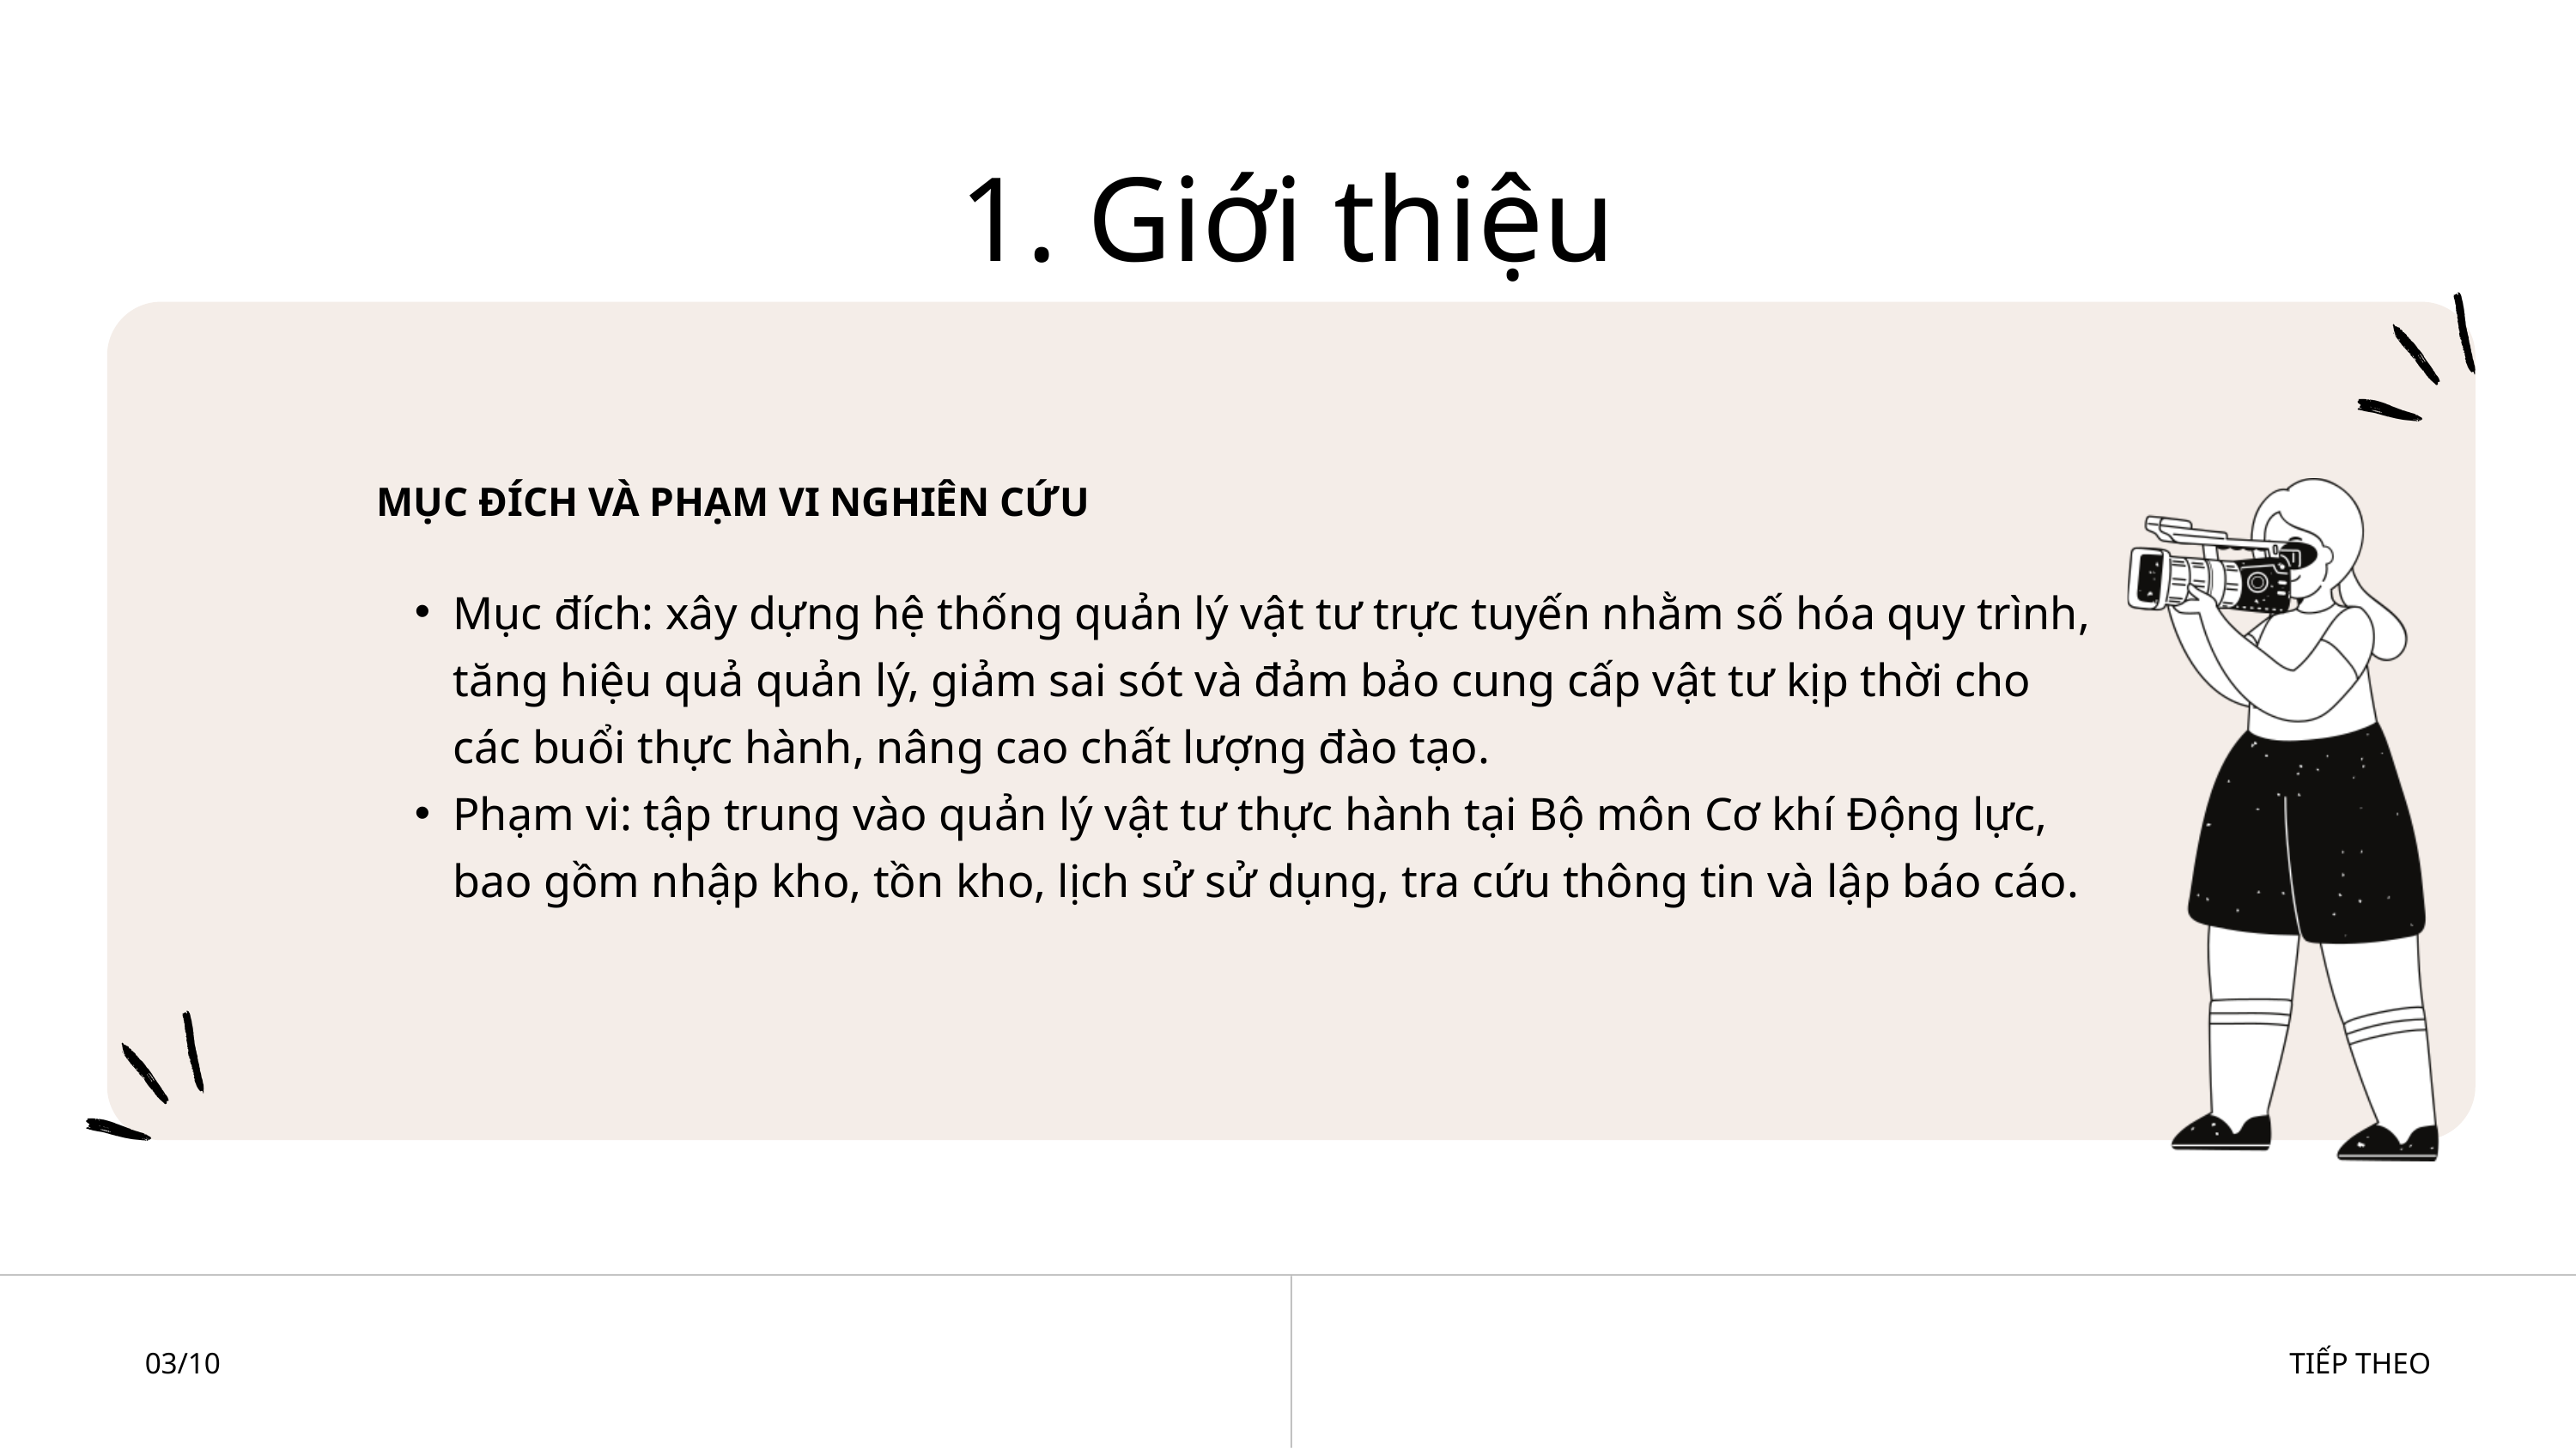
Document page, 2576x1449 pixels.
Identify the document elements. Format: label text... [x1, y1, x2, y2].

text_box TIẾP THEO [2095, 1339, 2432, 1380]
text_box [2127, 1150, 2439, 1161]
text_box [376, 474, 2096, 967]
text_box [565, 144, 2011, 394]
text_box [106, 301, 2476, 1141]
text_box 03/10 [144, 1339, 481, 1380]
text_box [2357, 292, 2476, 300]
text_box [86, 1010, 100, 1141]
